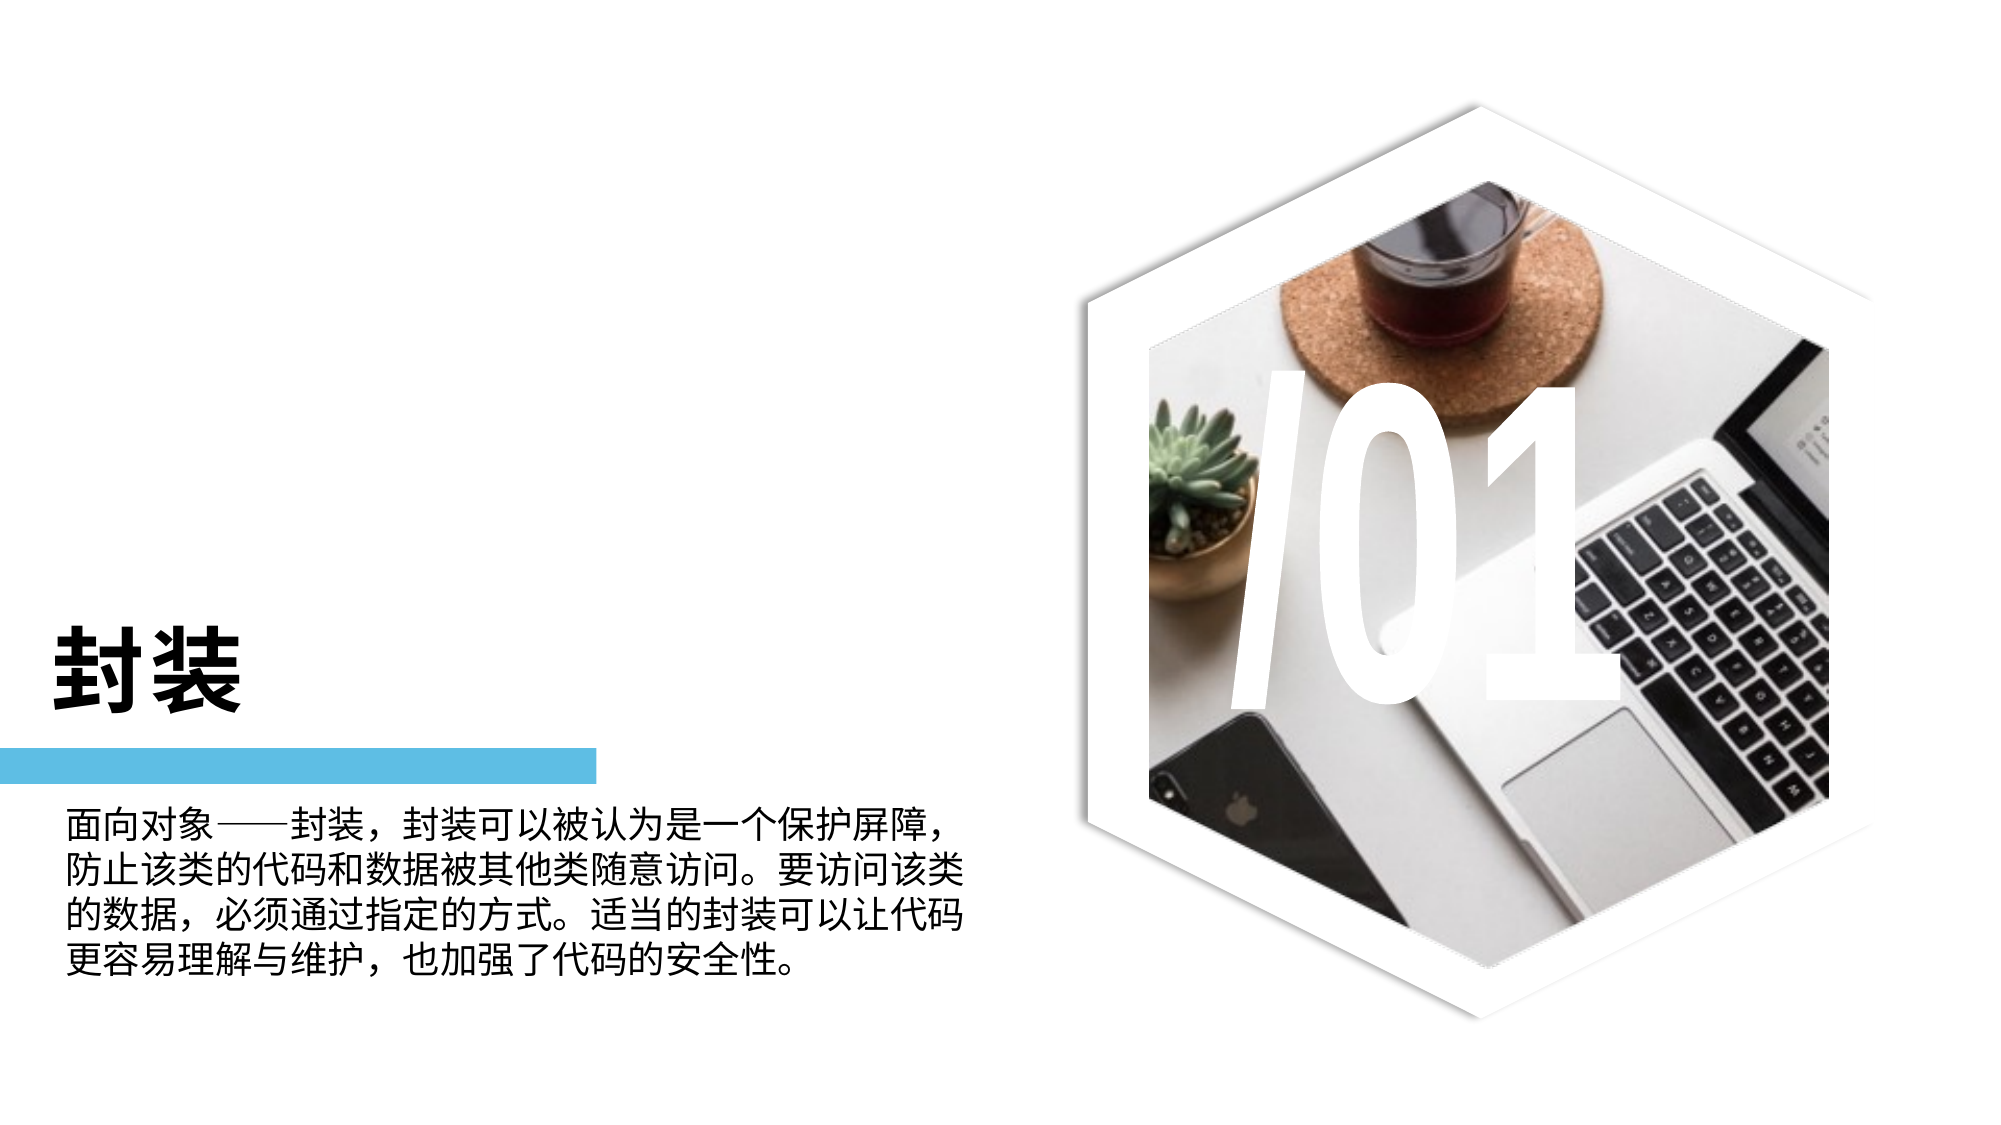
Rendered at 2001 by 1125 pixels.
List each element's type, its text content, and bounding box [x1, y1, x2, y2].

picture [1149, 181, 1829, 969]
text_box 面向对象——封装，封装可以被认为是一个保护屏障，防止该类的代码和数据被其他类随意访问。要访问该类的数据，必须通过指定的方式。适当的封装可以让代码更容易理解与维护，也加强了代码的安全性。 [50, 793, 991, 989]
title 封装 [36, 588, 1104, 741]
